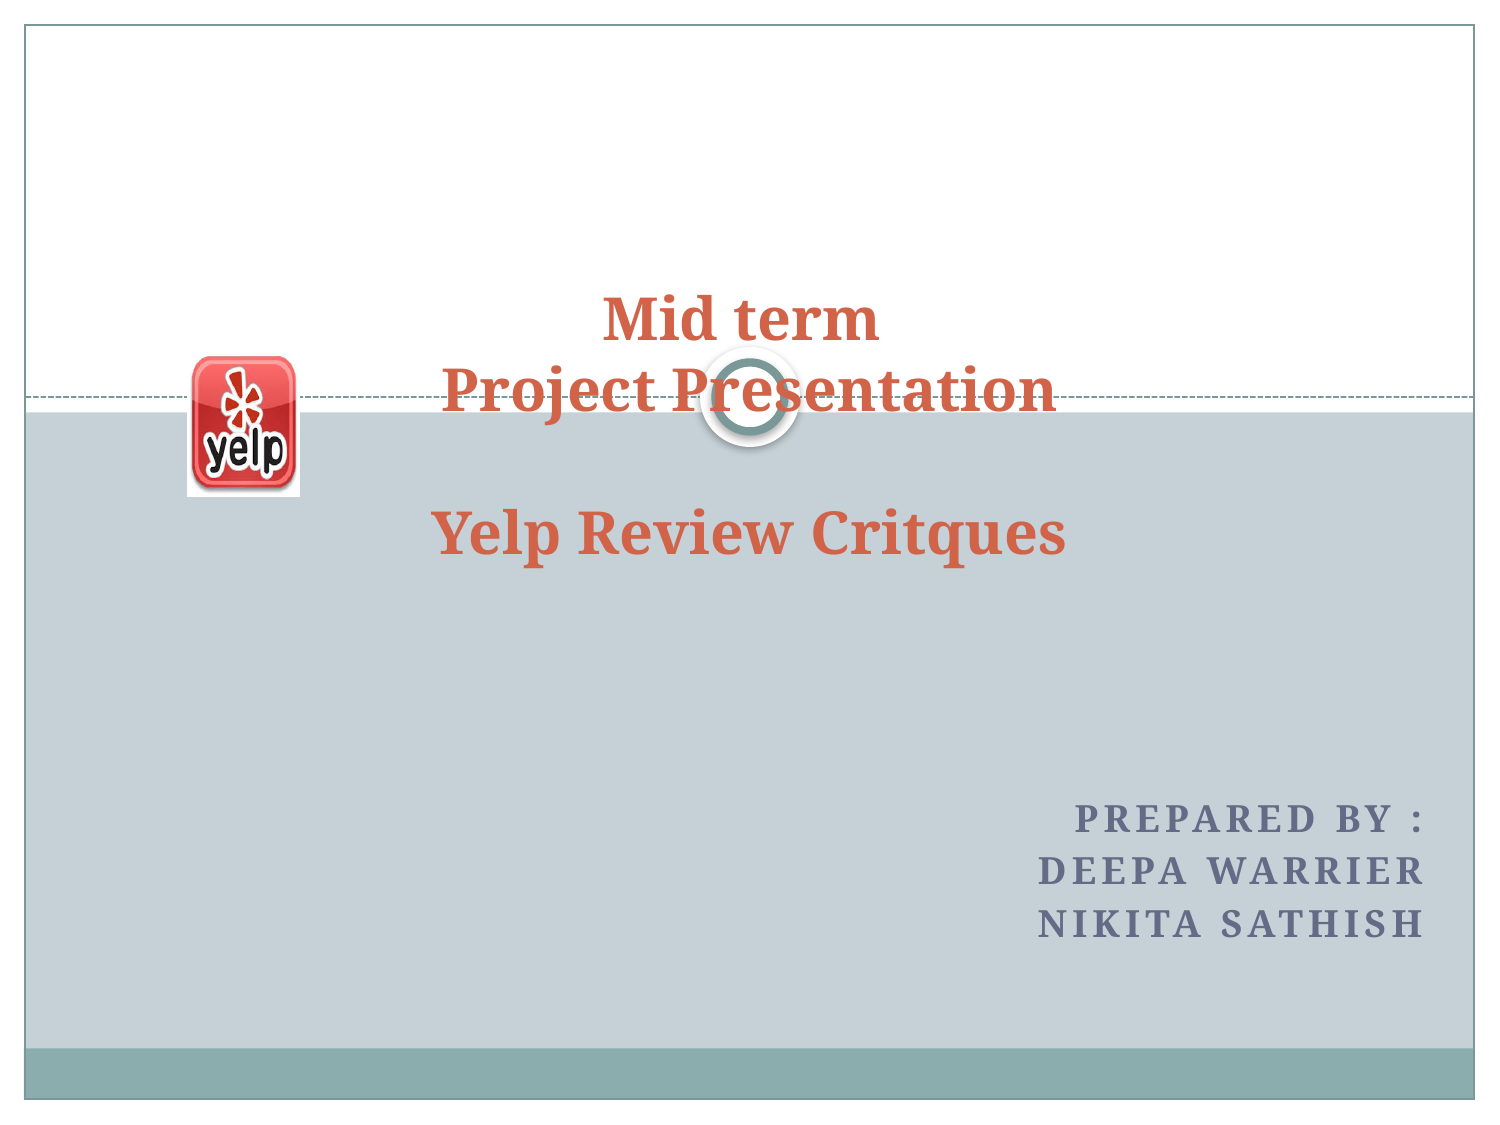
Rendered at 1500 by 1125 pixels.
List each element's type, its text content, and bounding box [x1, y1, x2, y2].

title Mid term Project Presentation Yelp Review Critques [112, 271, 1388, 788]
subtitle Prepared By : Deepa Warrier Nikita Sathish [387, 787, 1438, 1075]
picture [187, 353, 301, 498]
